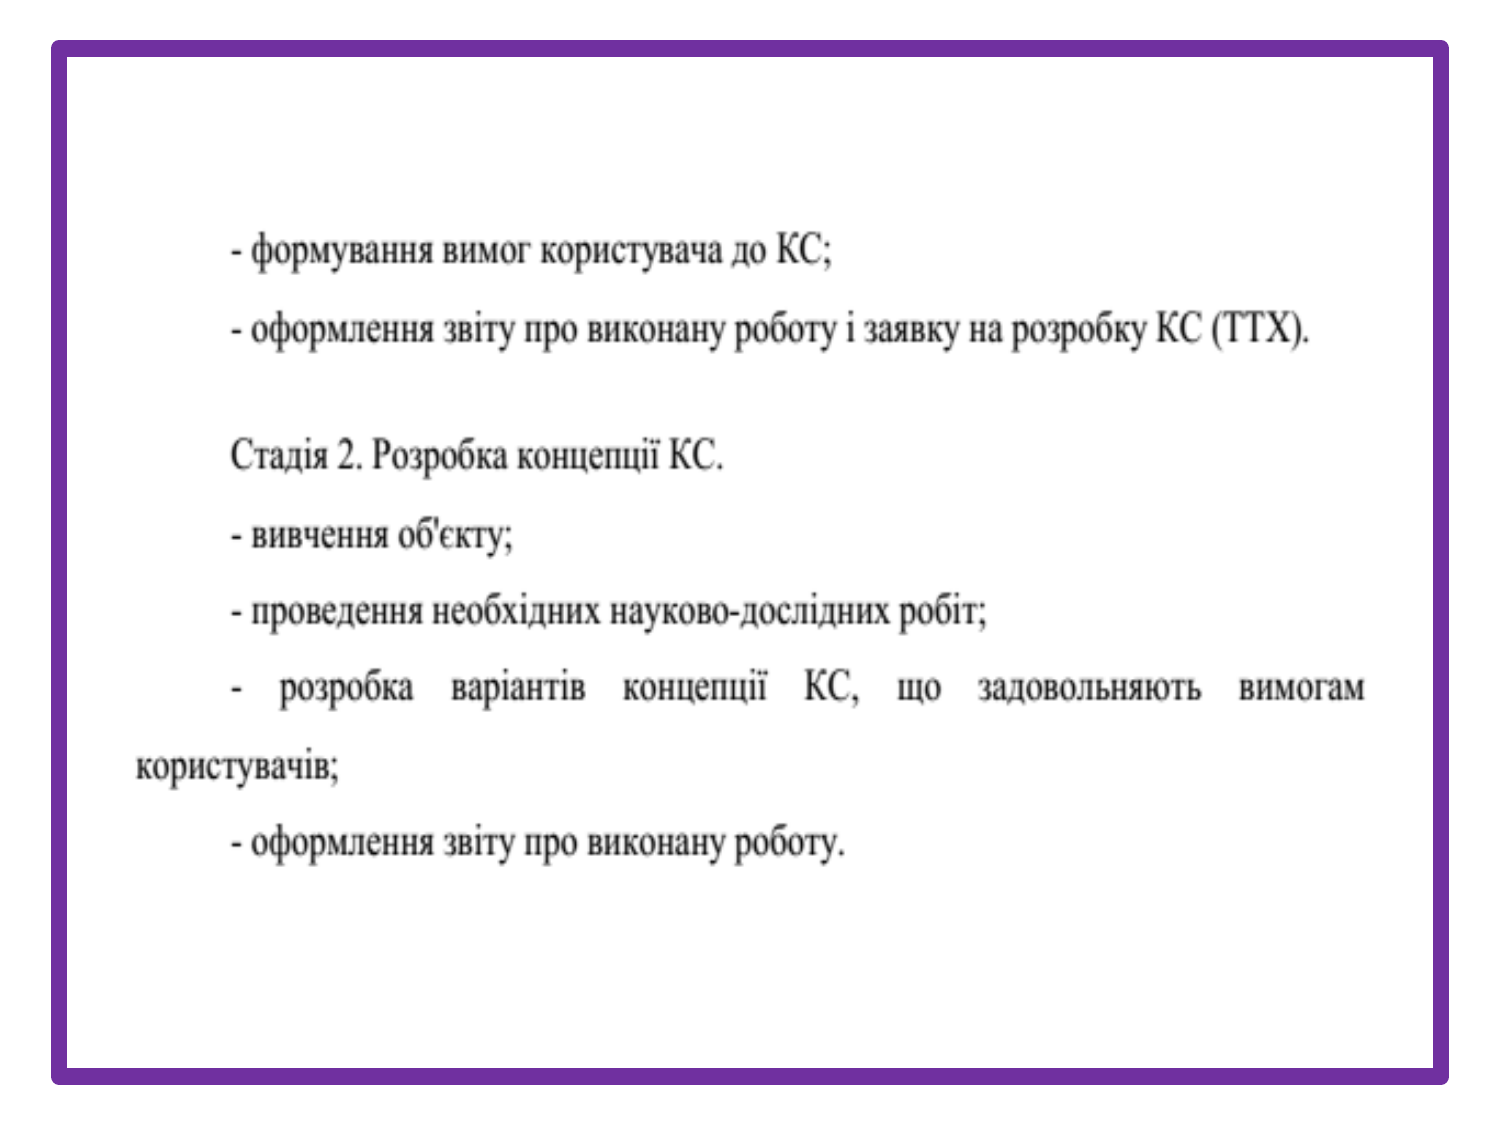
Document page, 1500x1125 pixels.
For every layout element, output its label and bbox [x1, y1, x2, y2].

picture [123, 196, 1400, 929]
text_box [57, 47, 1443, 1078]
